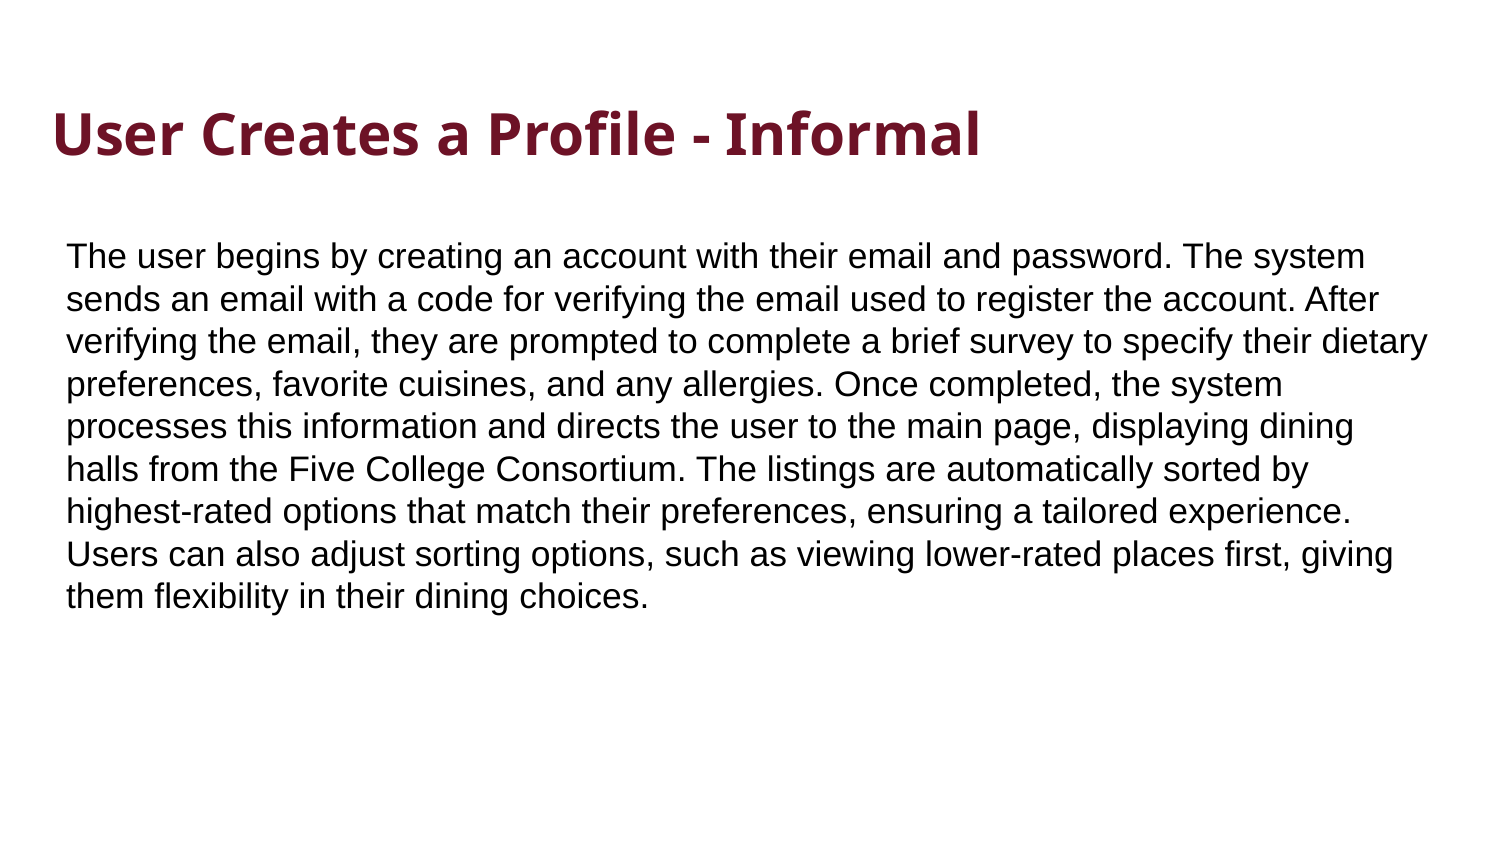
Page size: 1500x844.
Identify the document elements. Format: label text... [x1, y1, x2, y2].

text_box The user begins by creating an account with their email and password. The system sends an email with a code for verifying the email used to register the account. After verifying the email, they are prompted to complete a brief survey to specify their dietary preferences, favorite cuisines, and any allergies. Once completed, the system processes this information and directs the user to the main page, displaying dining halls from the Five College Consortium. The listings are automatically sorted by highest-rated options that match their preferences, ensuring a tailored experience. Users can also adjust sorting options, such as viewing lower-rated places first, giving them flexibility in their dining choices. [51, 218, 1449, 626]
title User Creates a Profile - Informal [51, 72, 1449, 167]
